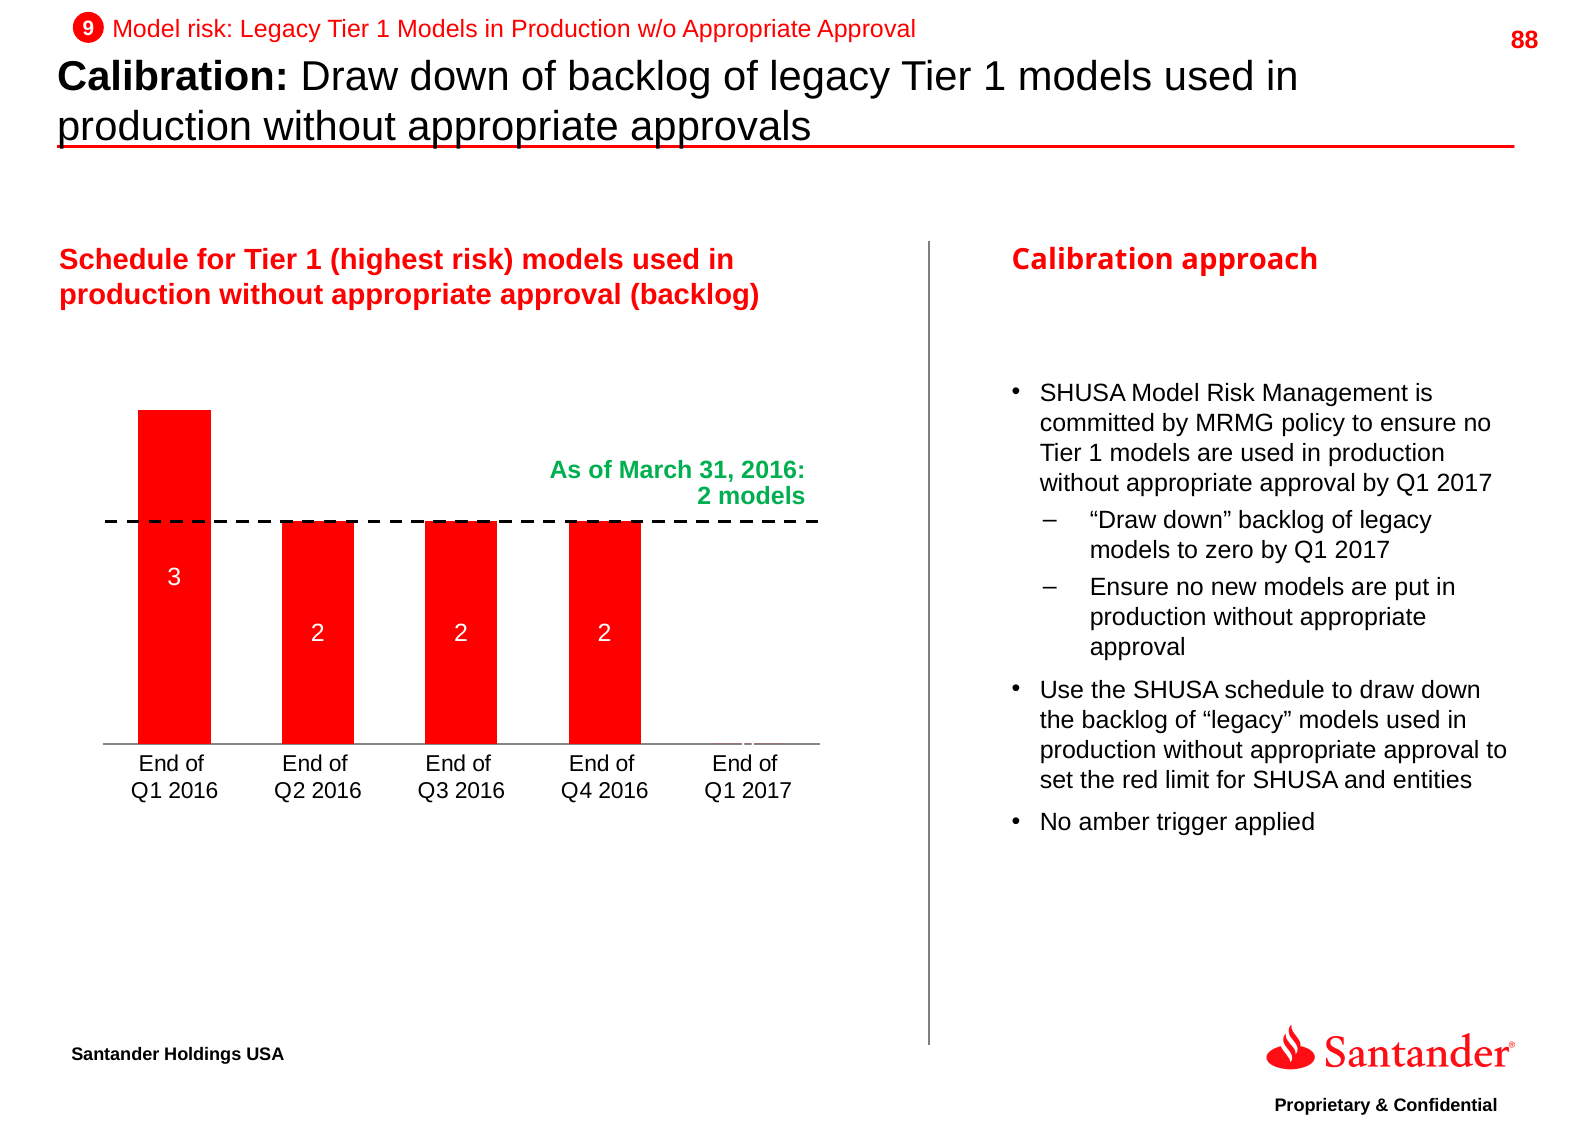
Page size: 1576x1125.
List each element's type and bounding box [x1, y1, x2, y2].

chart [59, 354, 848, 826]
text_box [72, 11, 920, 44]
list [57, 62, 1479, 134]
text_box [1011, 376, 1517, 1045]
picture [1247, 1011, 1528, 1094]
text_box [1011, 239, 1517, 296]
text_box [59, 239, 847, 317]
